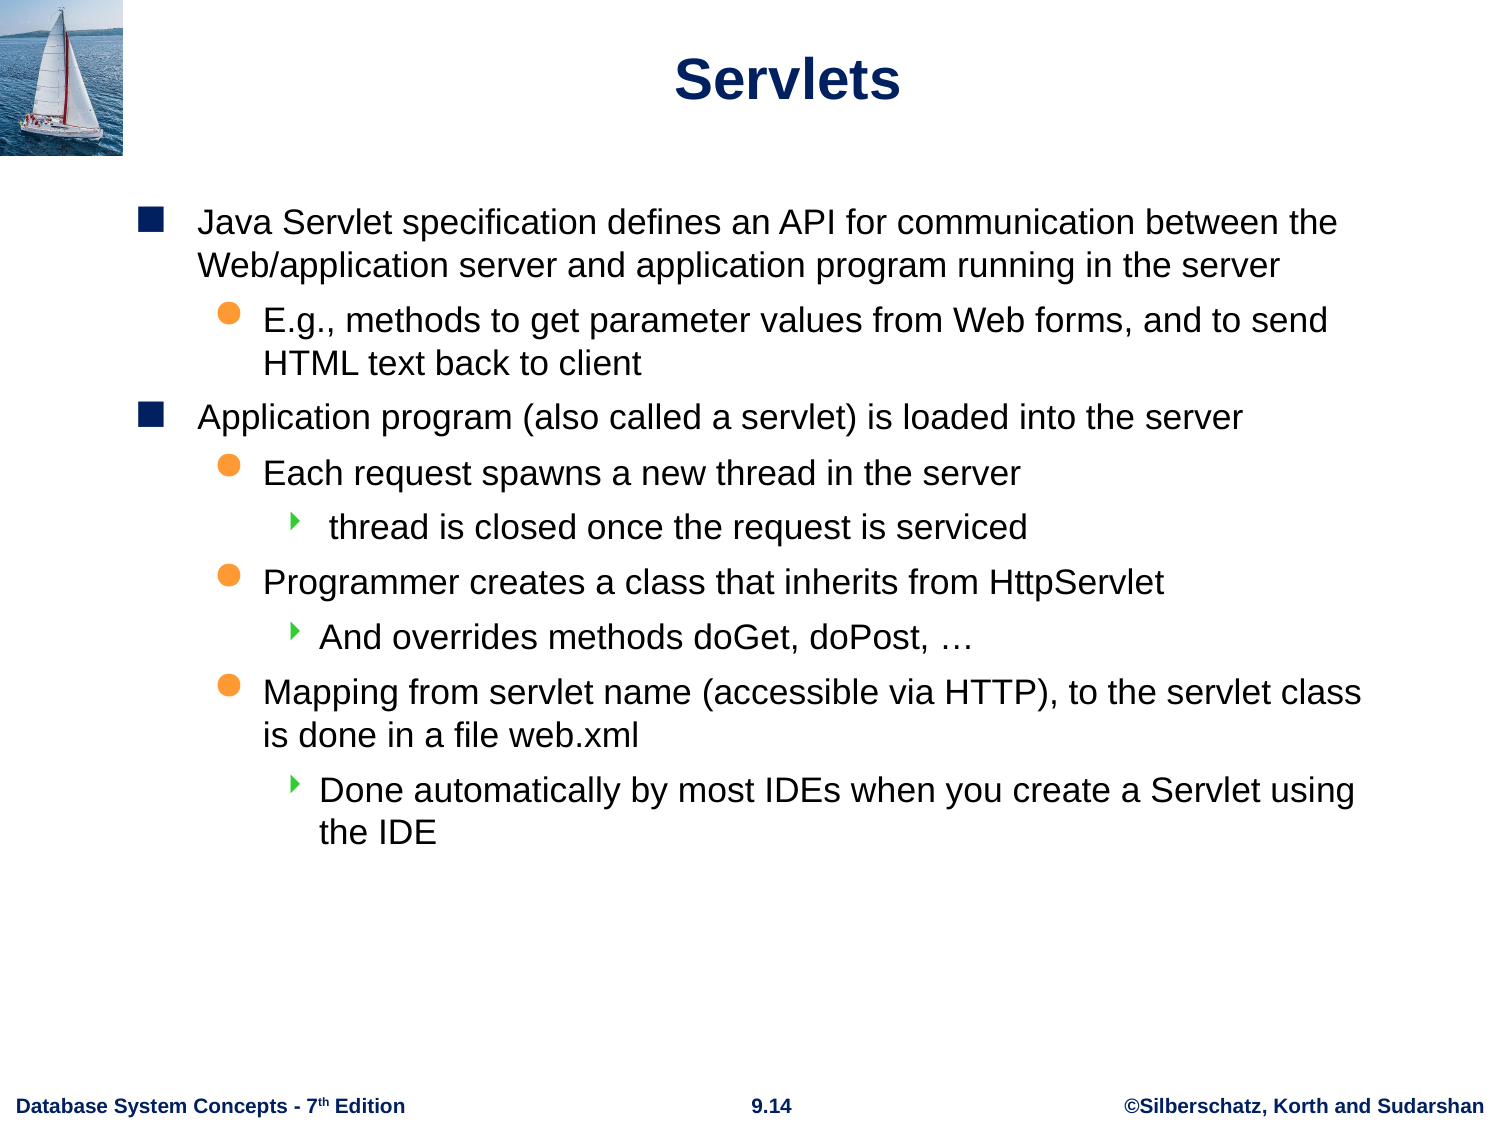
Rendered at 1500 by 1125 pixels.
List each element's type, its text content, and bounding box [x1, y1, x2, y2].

picture [0, 0, 123, 156]
title Servlets [125, 18, 1452, 120]
list Java Servlet specification defines an API for communication between the Web/application server and application program running in the server E.g., methods to get parameter values from Web forms, and to send HTML text back to client Application program (also called a servlet) is loaded into the server Each request spawns a new thread in the server thread is closed once the request is serviced Programmer creates a class that inherits from HttpServlet And overrides methods doGet, doPost, … Mapping from servlet name (accessible via HTTP), to the servlet class is done in a file web.xml Done automatically by most IDEs when you create a Servlet using the IDE [126, 192, 1382, 900]
